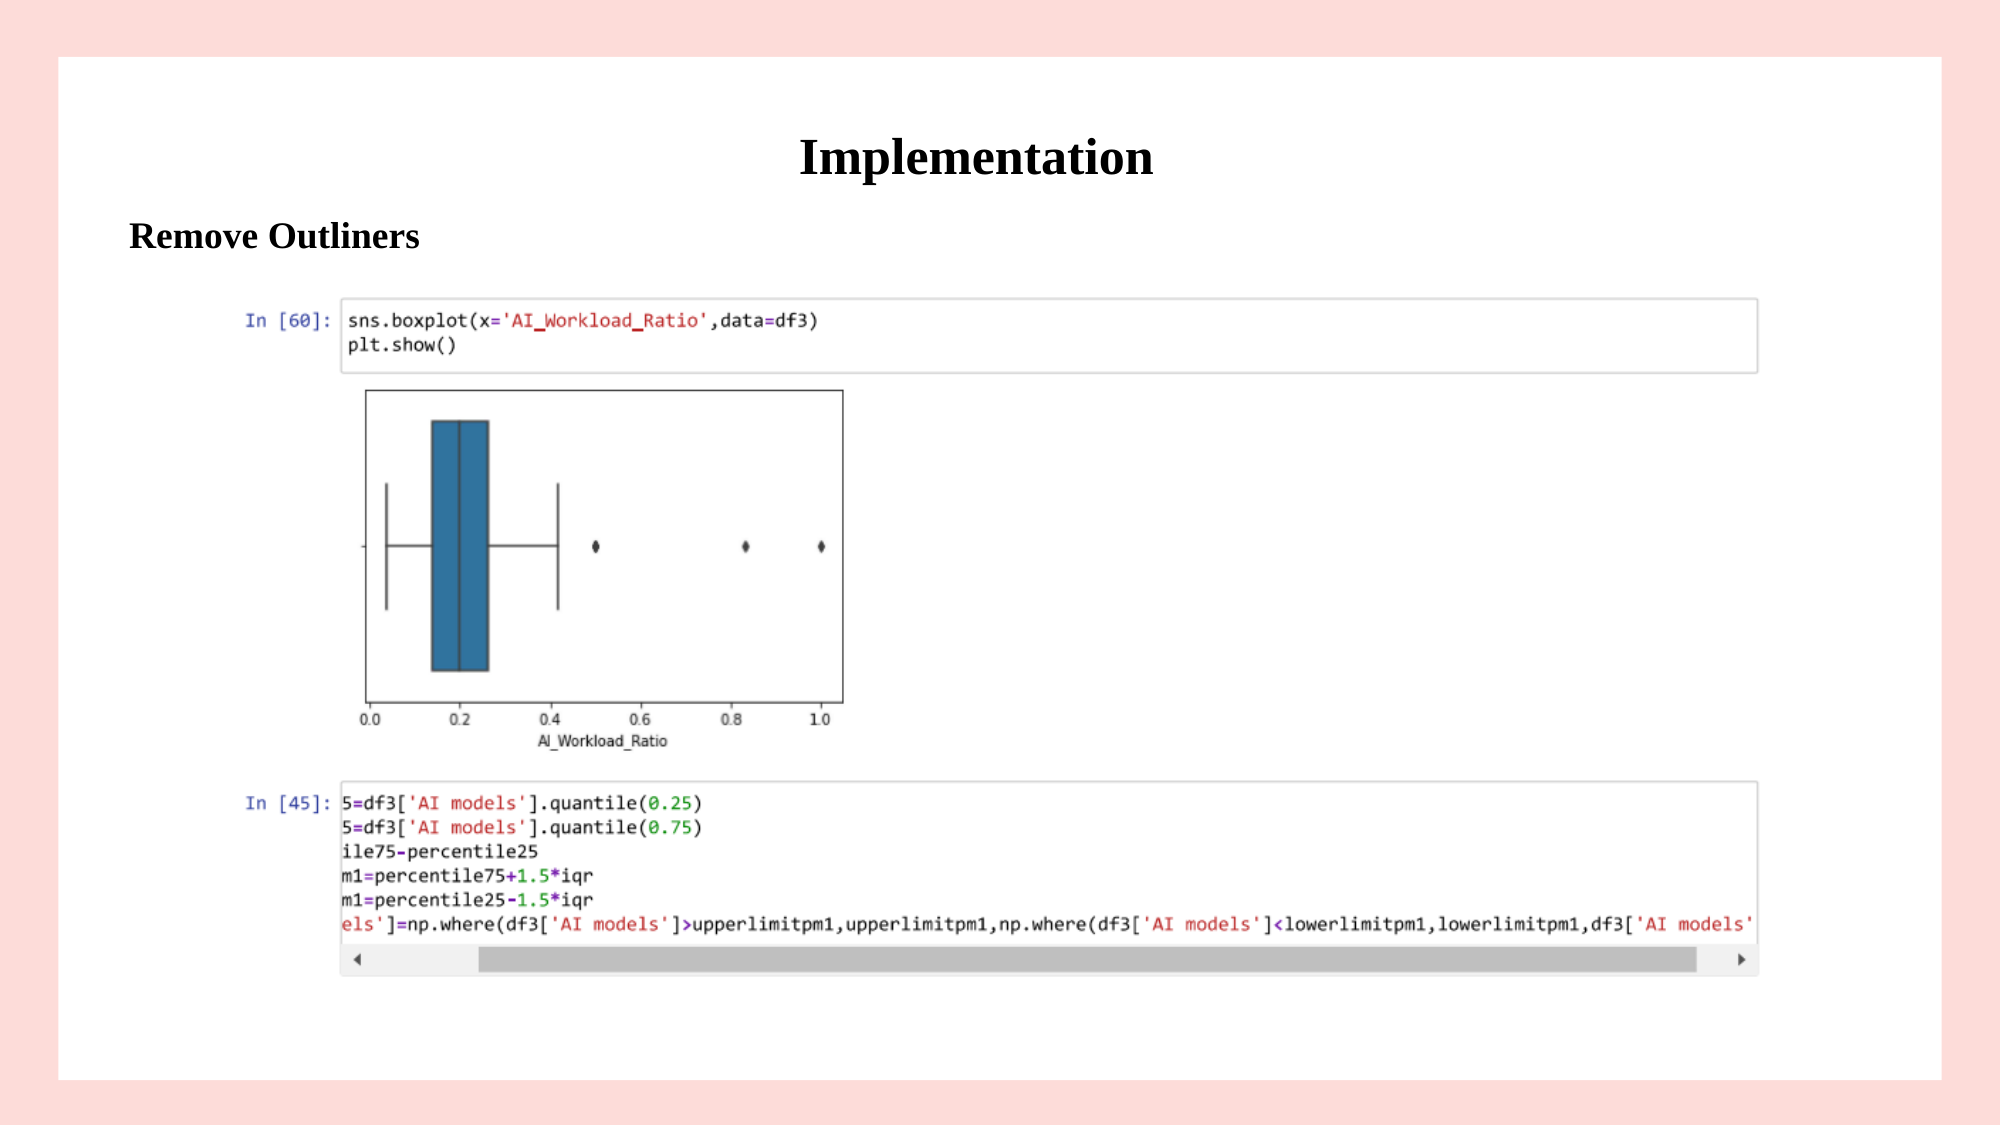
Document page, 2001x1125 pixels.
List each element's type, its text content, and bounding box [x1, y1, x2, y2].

text_box Remove Outliners [114, 203, 1115, 264]
text_box [57, 56, 1943, 1081]
picture [202, 289, 1798, 984]
text_box Implementation [783, 114, 1618, 192]
